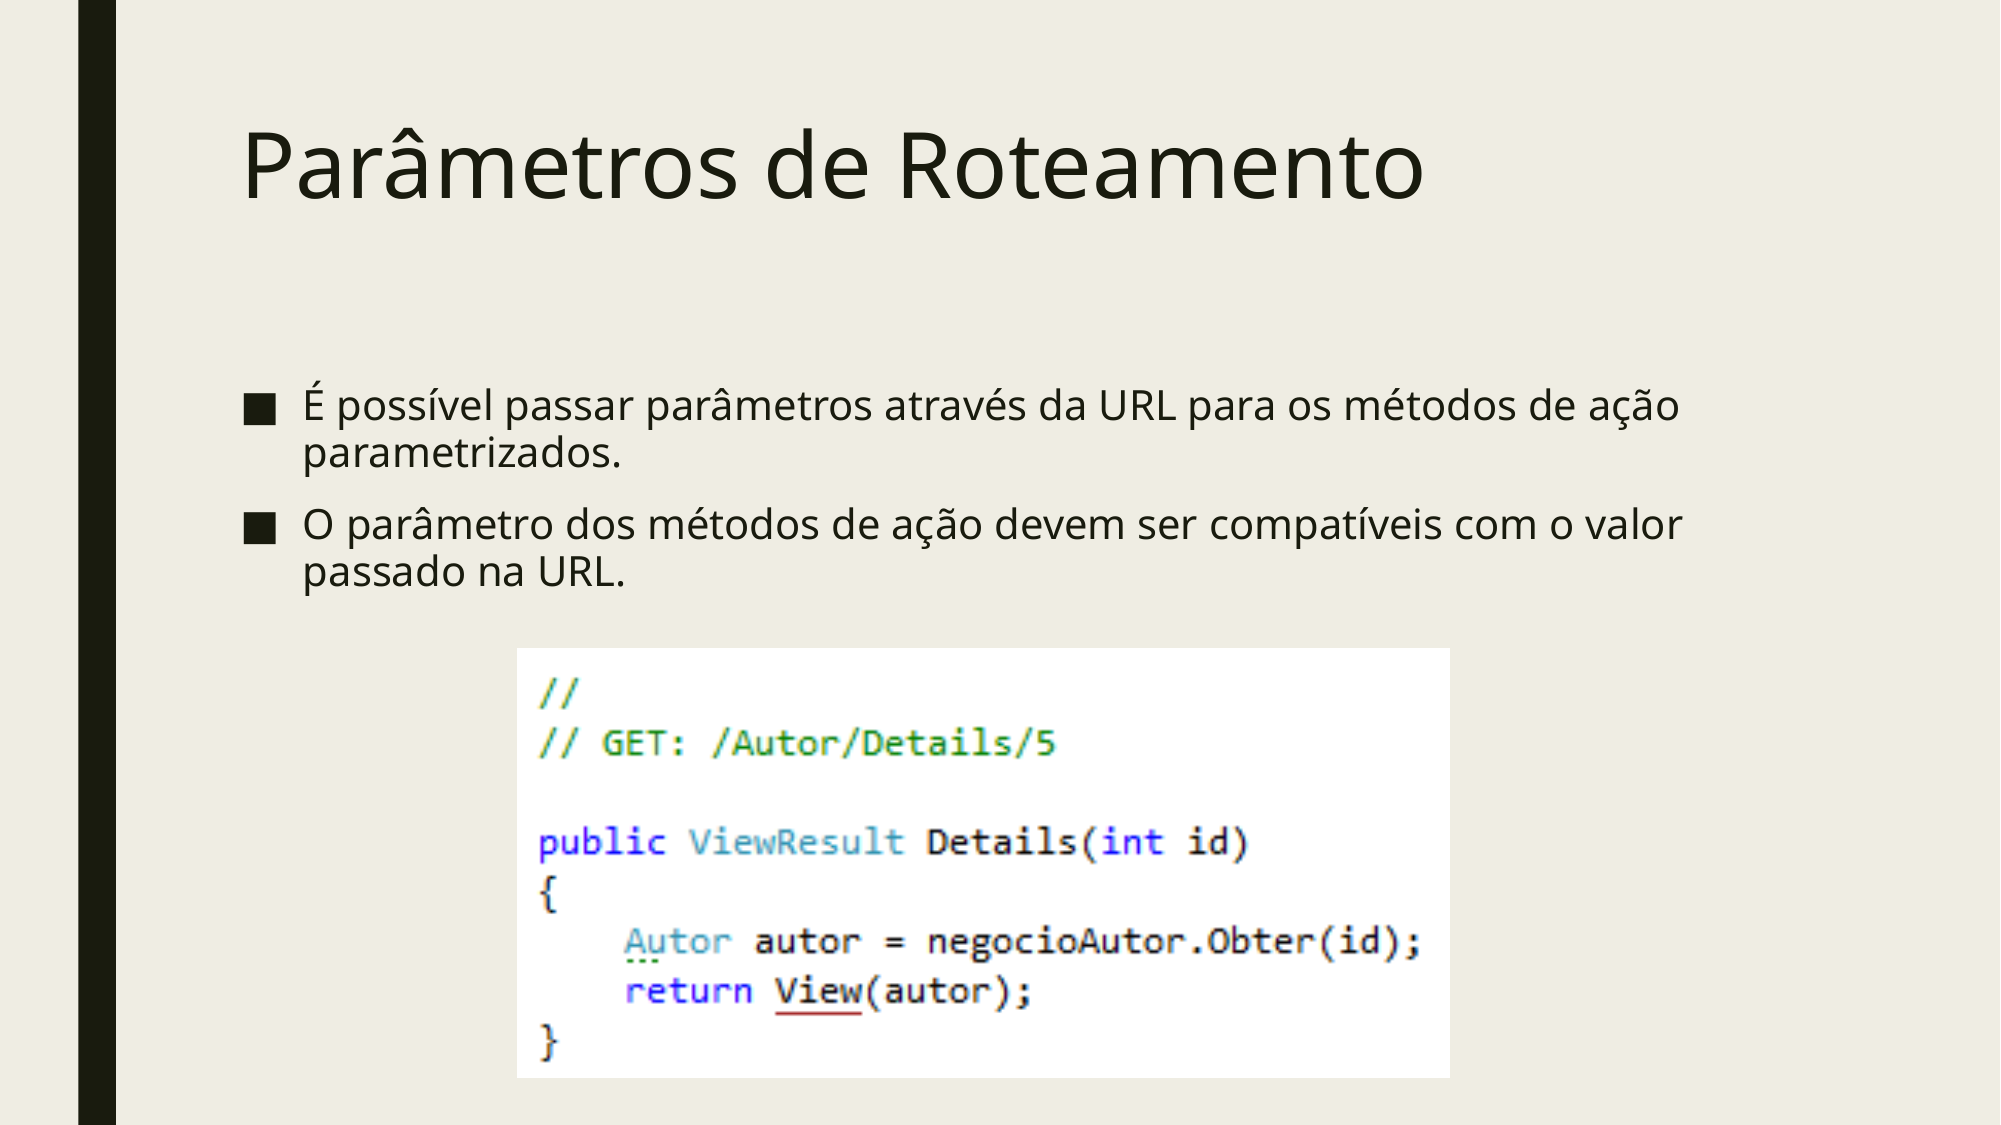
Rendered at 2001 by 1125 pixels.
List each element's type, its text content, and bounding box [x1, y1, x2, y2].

picture [517, 648, 1450, 1078]
list É possível passar parâmetros através da URL para os métodos de ação parametrizados. O parâmetro dos métodos de ação devem ser compatíveis com o valor passado na URL. [225, 375, 1800, 963]
title Parâmetros de Roteamento [225, 112, 1800, 357]
